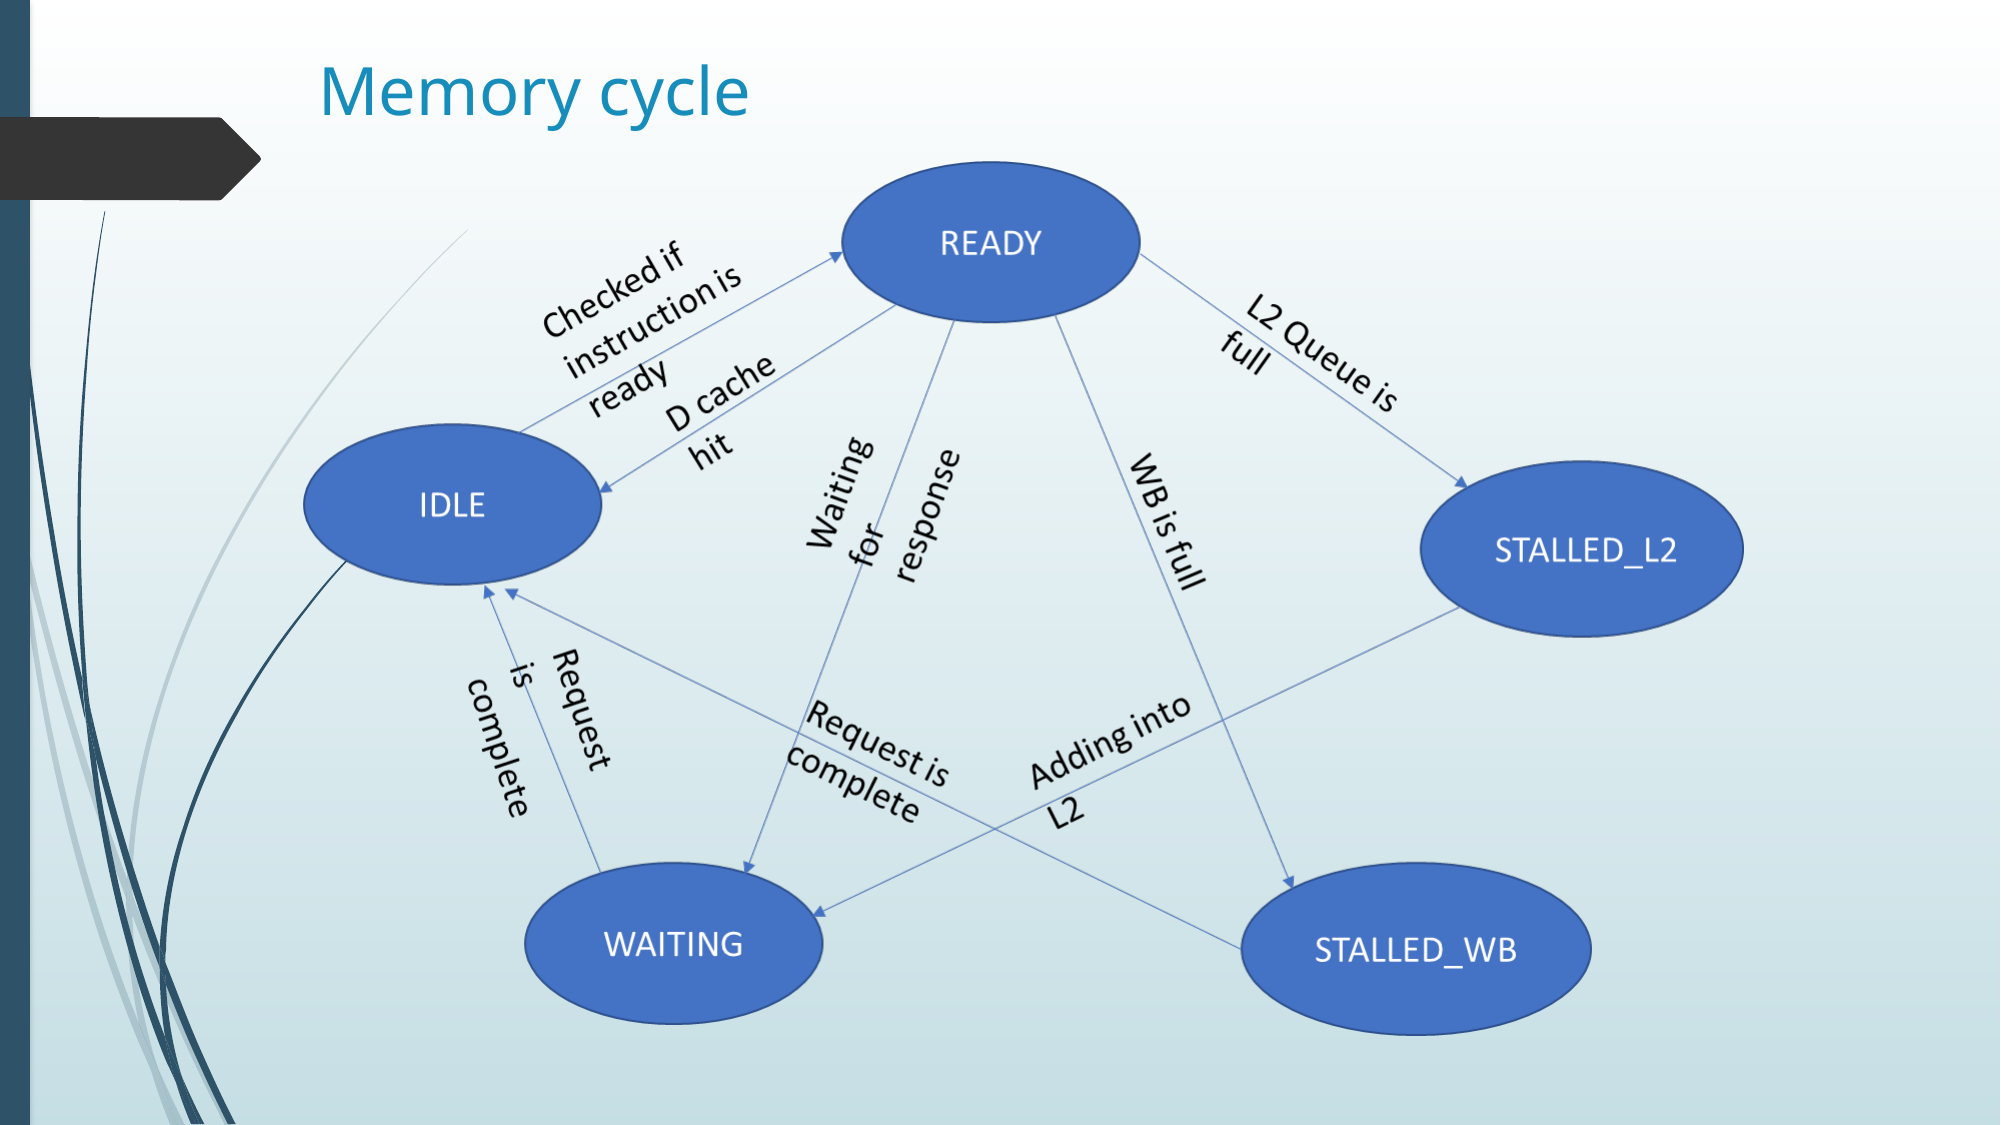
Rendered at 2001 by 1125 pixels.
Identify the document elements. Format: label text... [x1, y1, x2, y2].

title Memory cycle [303, 41, 1766, 252]
picture [303, 161, 1744, 1036]
